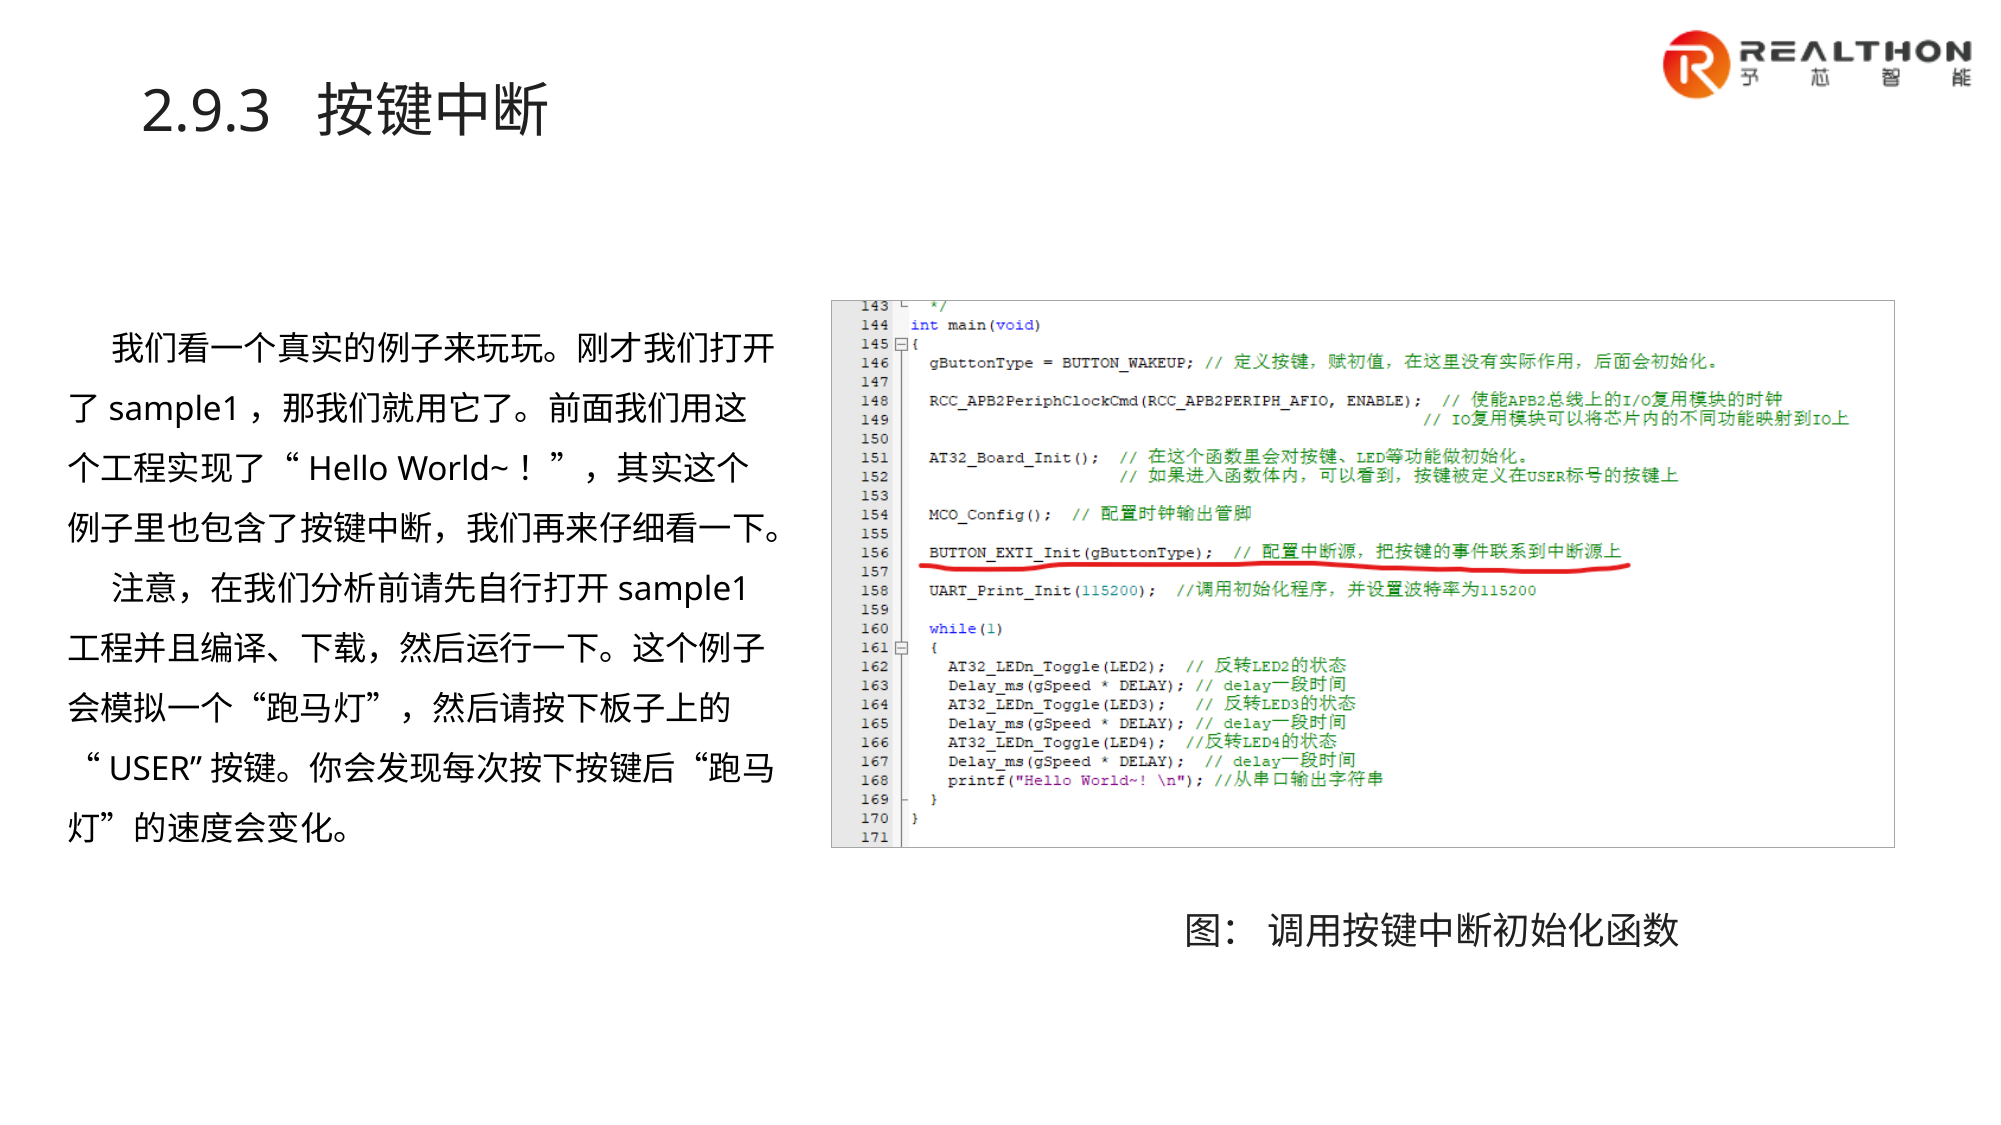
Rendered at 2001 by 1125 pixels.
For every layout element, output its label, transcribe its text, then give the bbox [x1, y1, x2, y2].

list 2.9.3 按键中断 [126, 56, 1103, 169]
text_box 我们看一个真实的例子来玩玩。刚才我们打开了sample1，那我们就用它了。前面我们用这个工程实现了“Hello World~！”，其实这个例子里也包含了按键中断，我们再来仔细看一下。 注意，在我们分析前请先自行打开sample1工程并且编译、下载，然后运行一下。这个例子会模拟一个“跑马灯”，然后请按下板子上的“USER”按键。你会发现每次按下按键后“跑马灯”的速度会变化。 [52, 300, 794, 854]
text_box 图： 调用按键中断初始化函数 [1015, 899, 1850, 960]
picture [1640, 0, 2000, 128]
picture [830, 300, 1895, 849]
